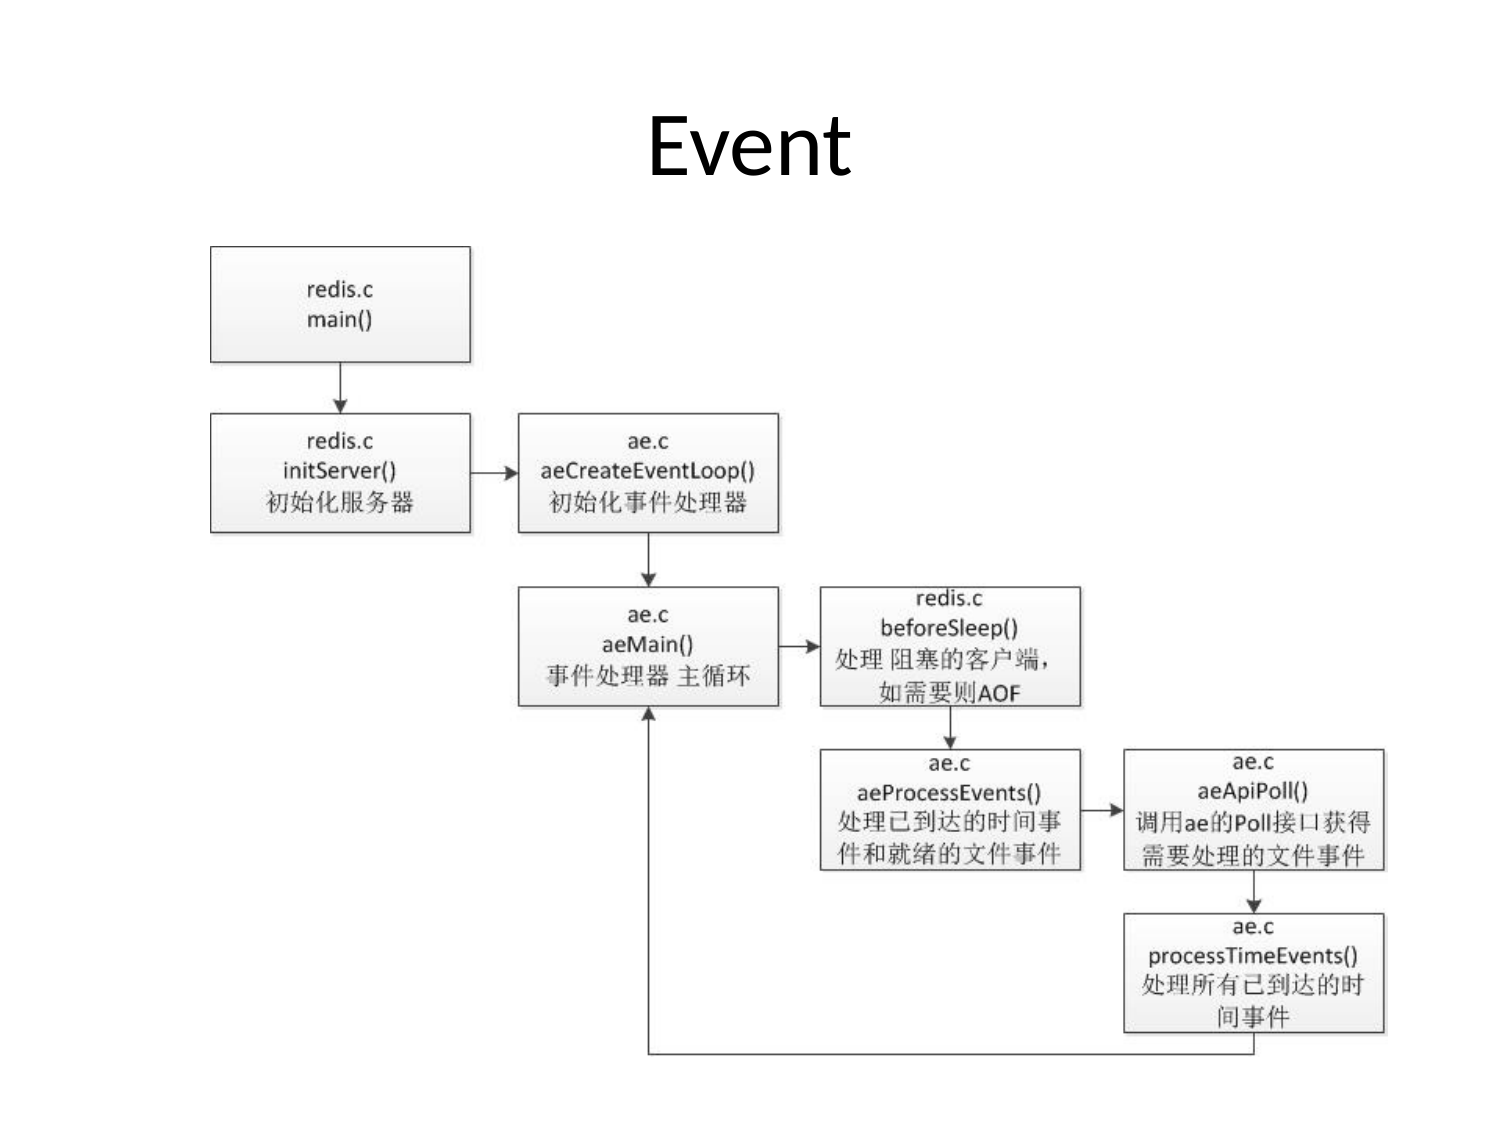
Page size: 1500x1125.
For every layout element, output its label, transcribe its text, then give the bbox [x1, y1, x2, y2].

picture [210, 245, 1388, 1058]
title Event [75, 45, 1425, 233]
